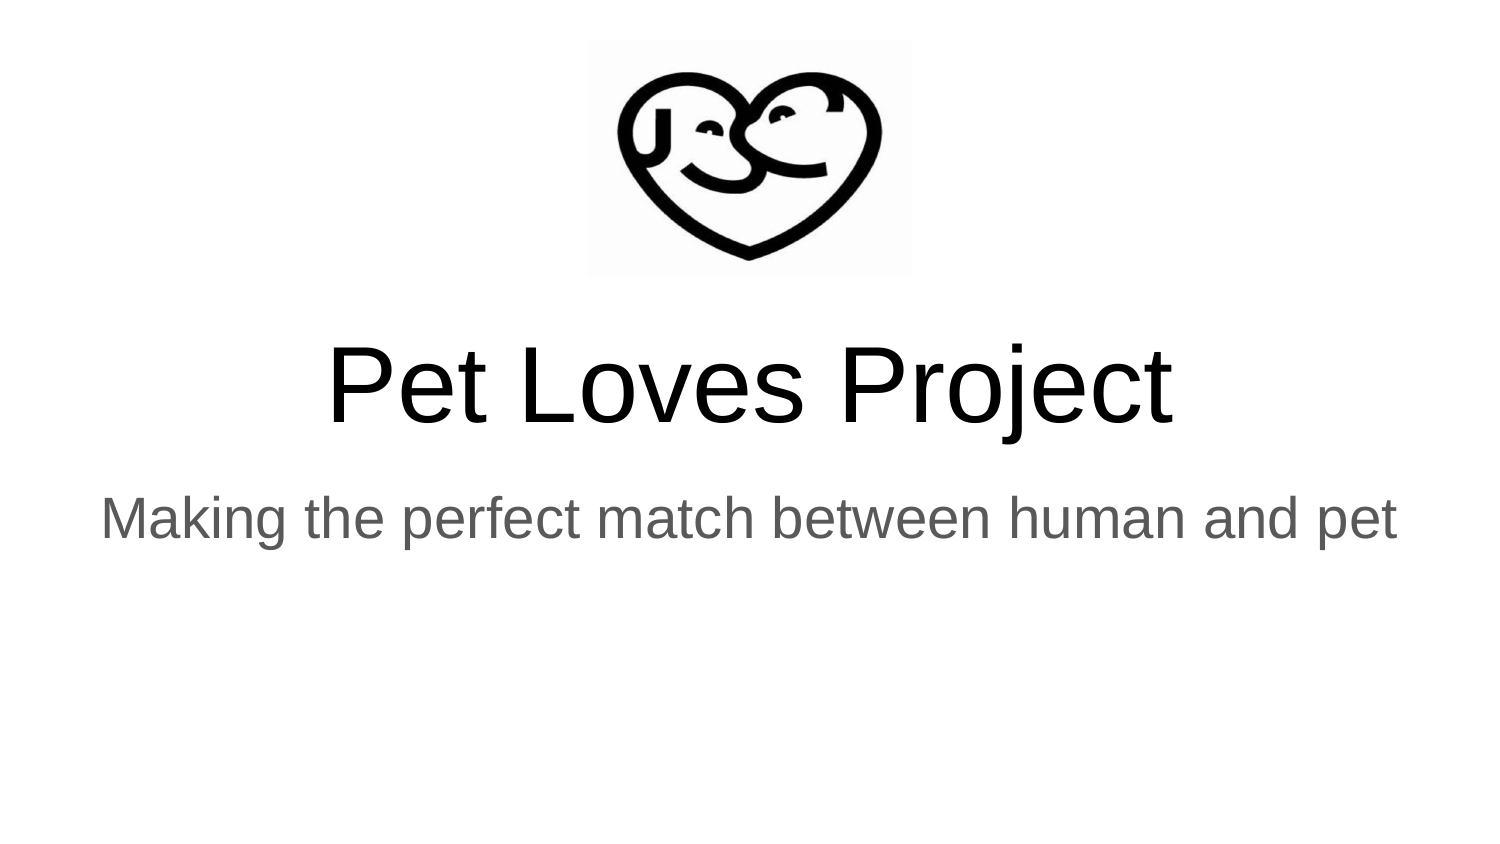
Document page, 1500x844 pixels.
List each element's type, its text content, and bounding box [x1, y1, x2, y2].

title Pet Loves Project [51, 122, 1449, 459]
subtitle Making the perfect match between human and pet [51, 464, 1449, 595]
picture [587, 39, 912, 277]
